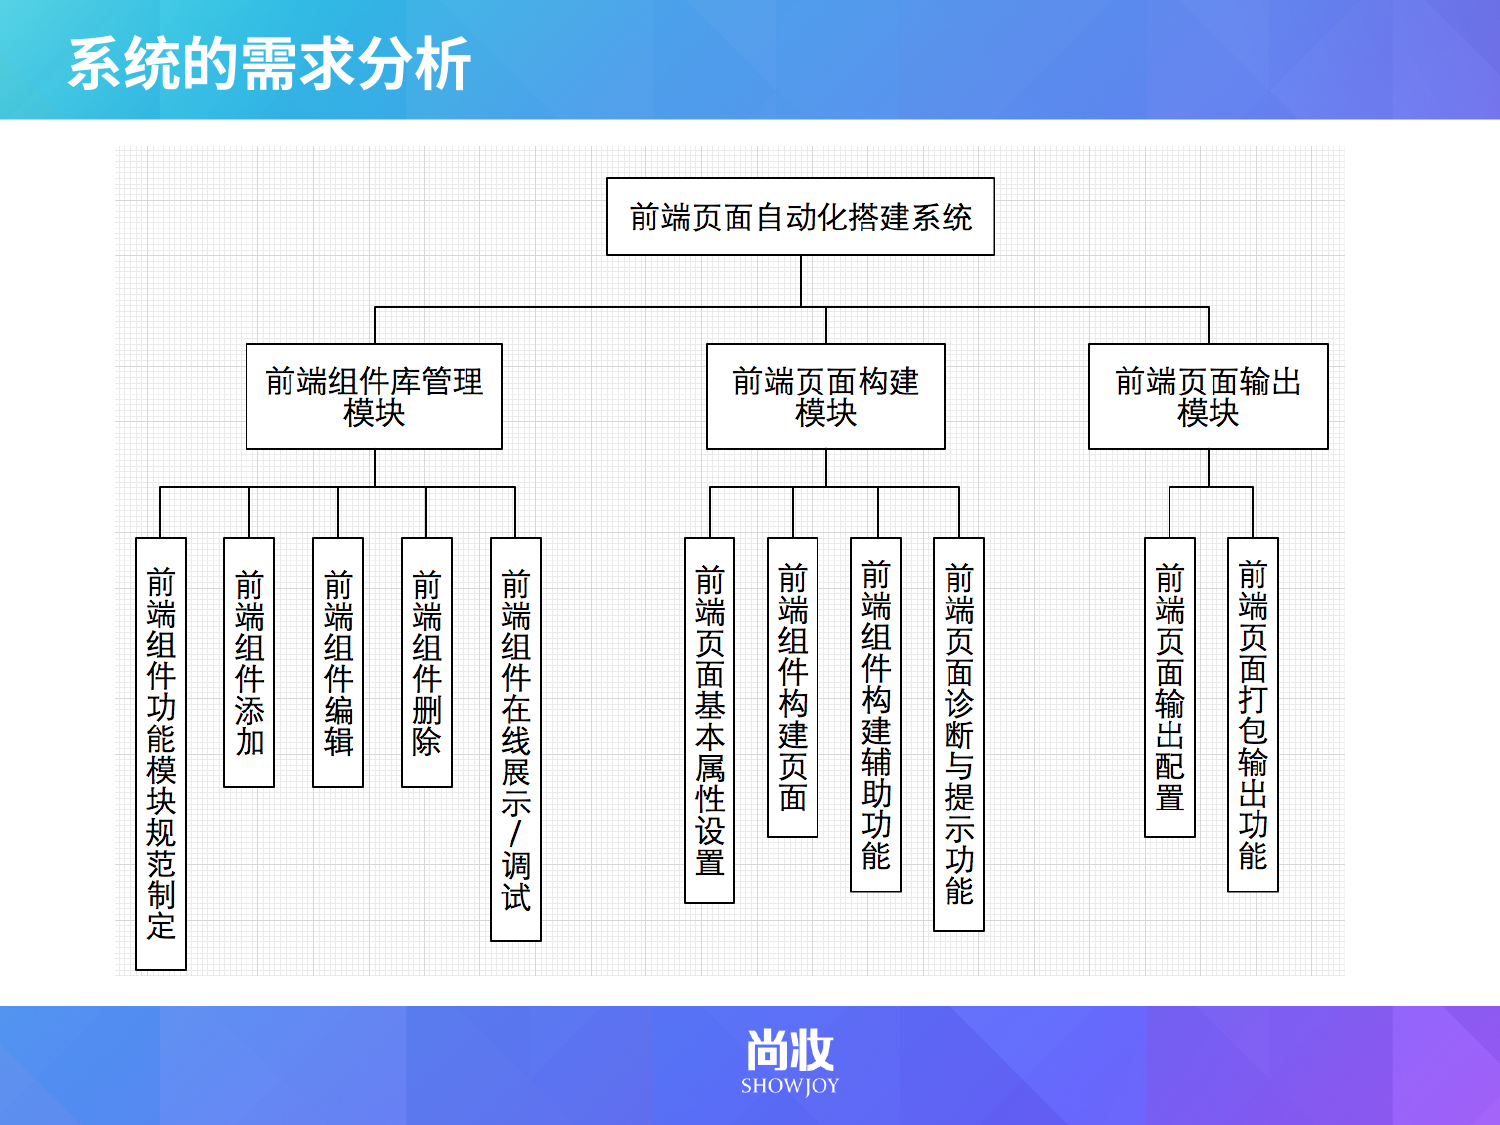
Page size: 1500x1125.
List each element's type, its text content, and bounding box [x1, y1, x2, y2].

text_box 系统的需求分析 [50, 20, 1385, 105]
picture [0, 0, 1500, 1125]
